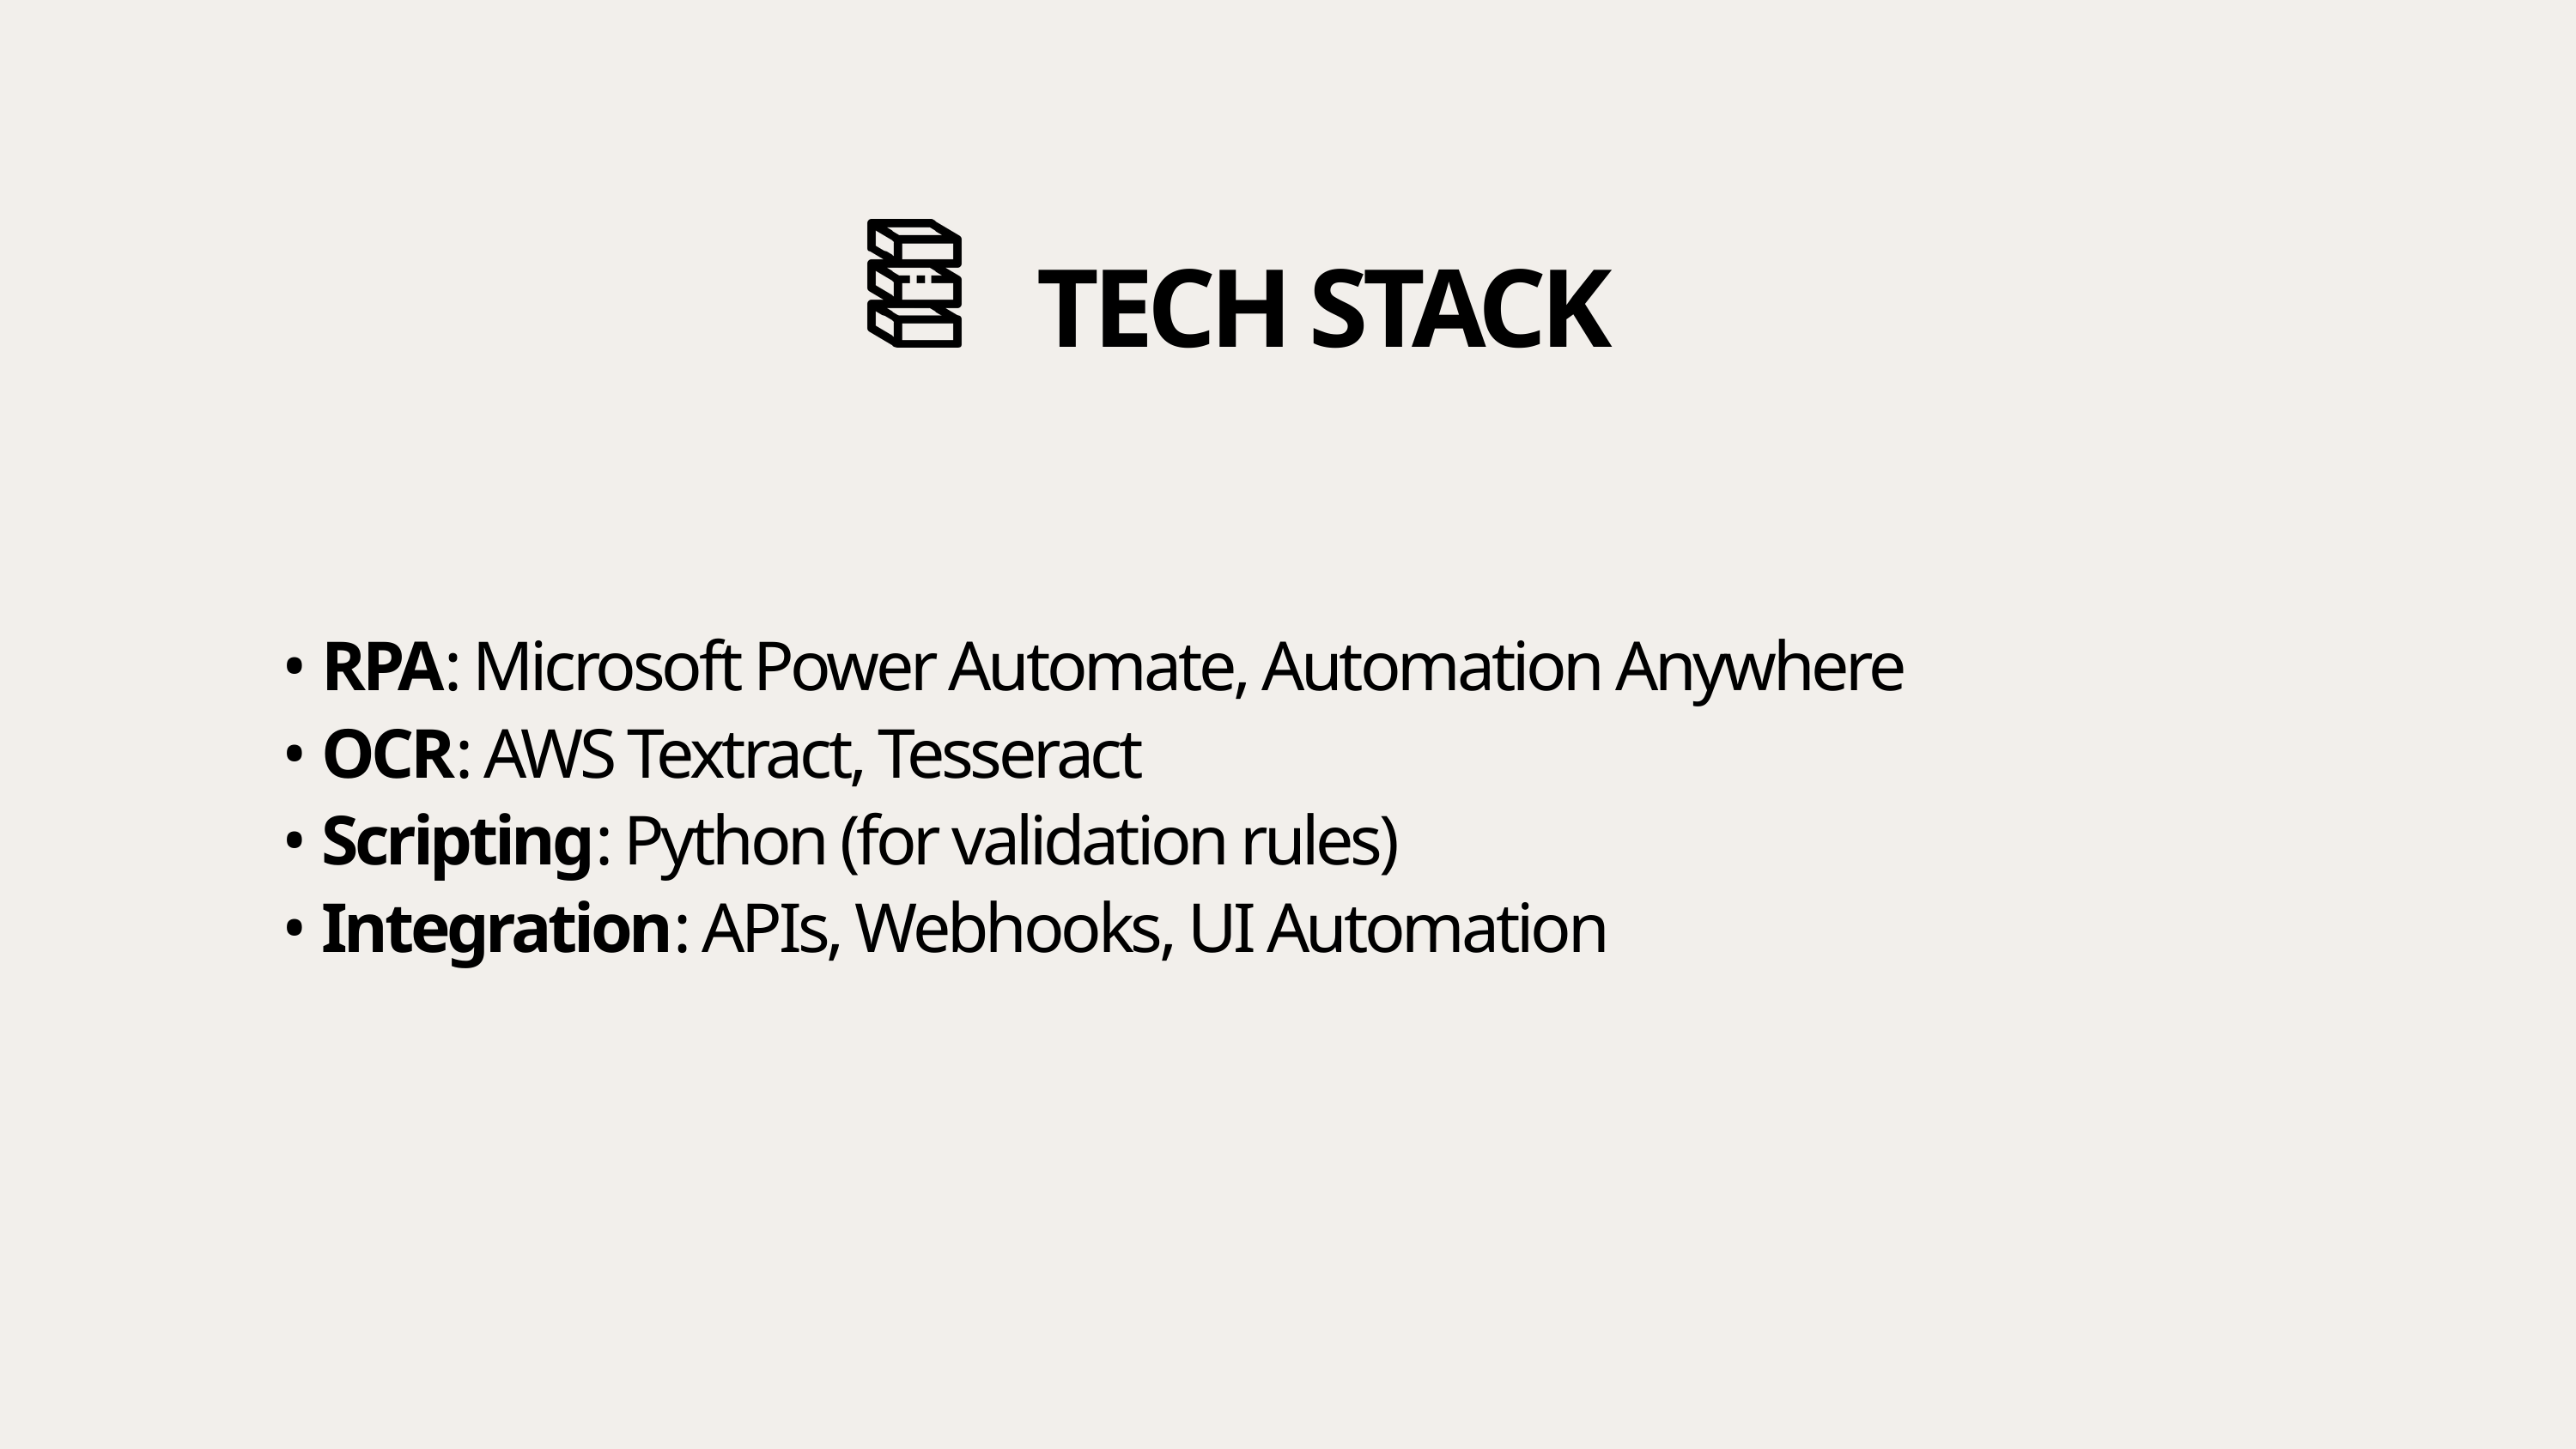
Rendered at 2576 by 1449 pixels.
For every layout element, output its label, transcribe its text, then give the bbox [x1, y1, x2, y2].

text_box • RPA: Microsoft Power Automate, Automation Anywhere • OCR: AWS Textract, Tesseract • Scripting: Python (for validation rules) • Integration: APIs, Webhooks, UI Automation [282, 616, 2544, 1053]
text_box TECH STACK [463, 229, 2186, 369]
text_box [849, 219, 979, 348]
